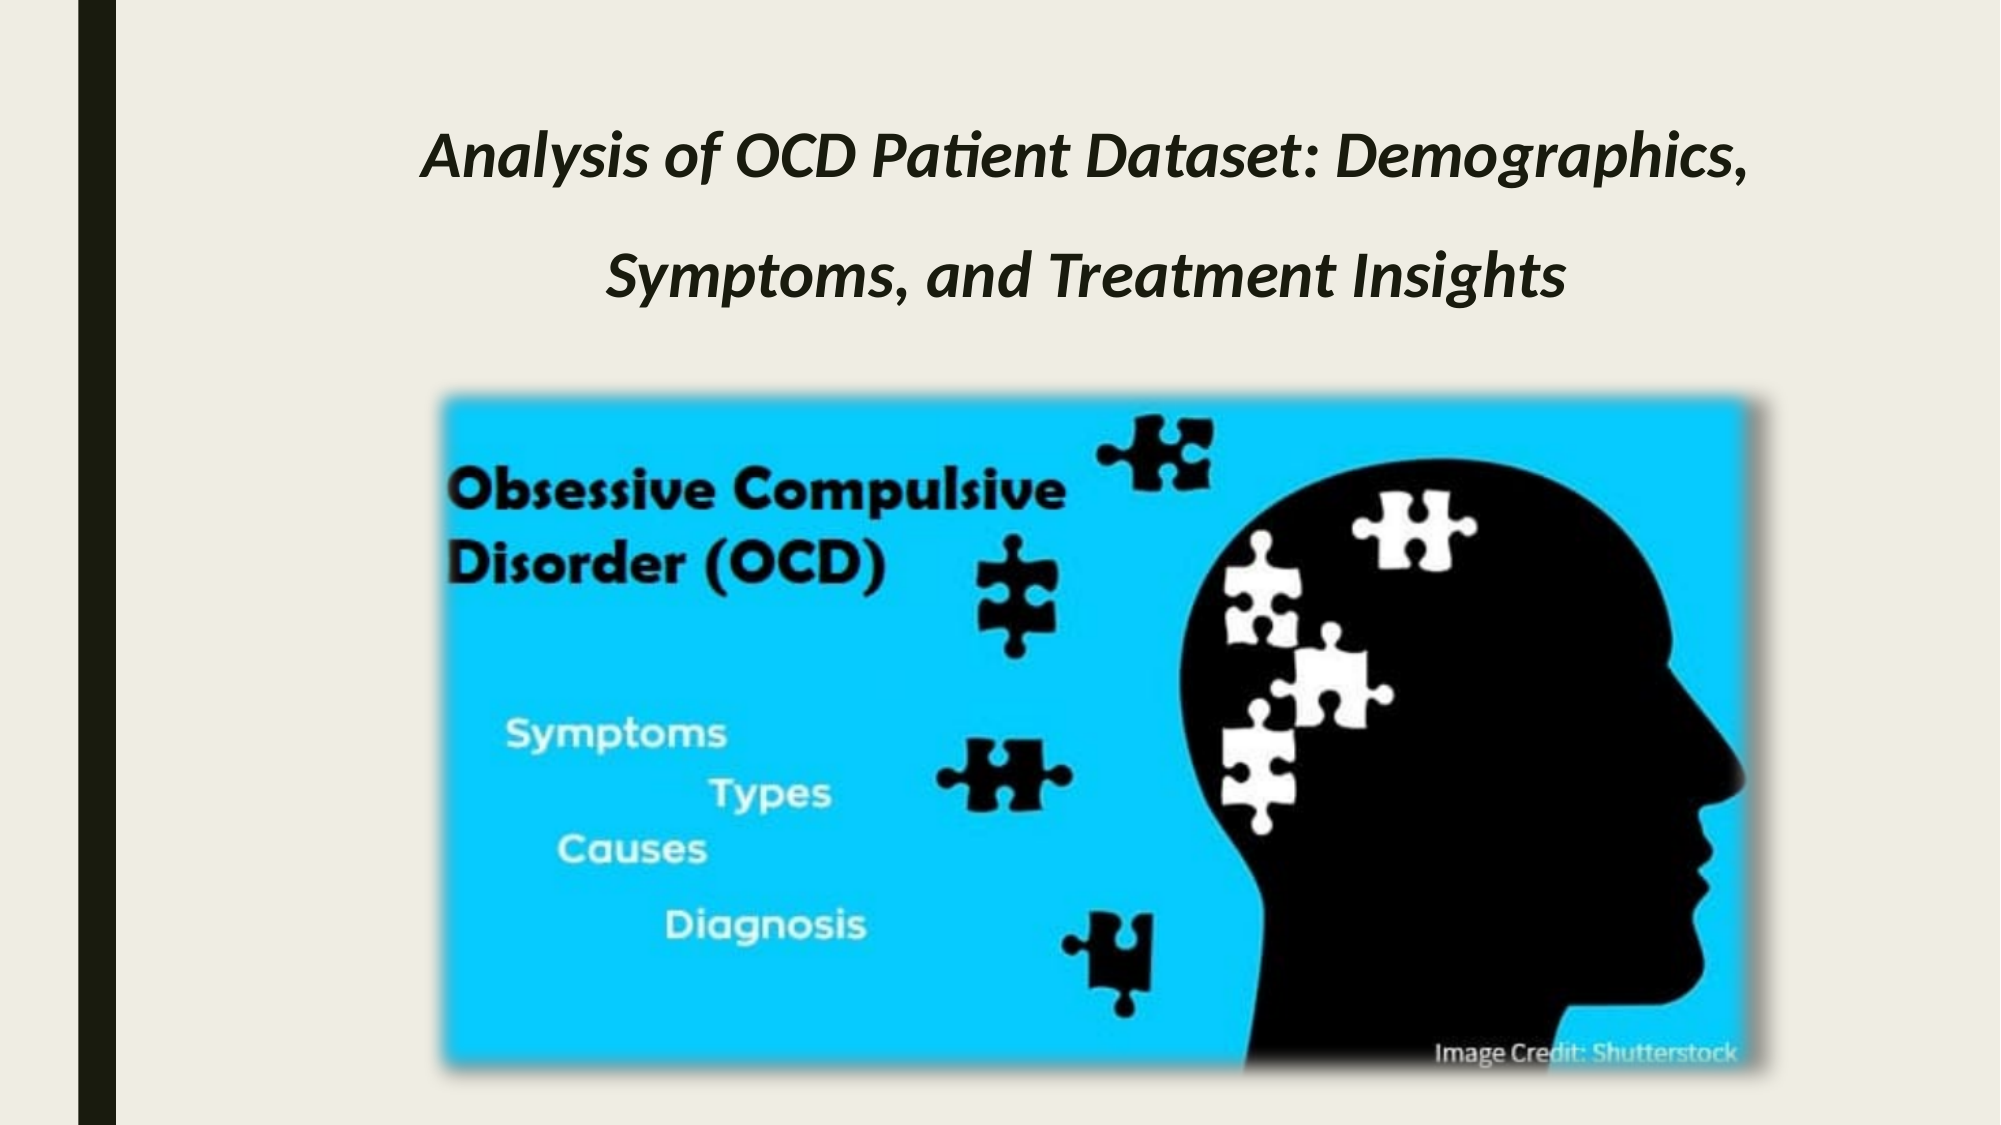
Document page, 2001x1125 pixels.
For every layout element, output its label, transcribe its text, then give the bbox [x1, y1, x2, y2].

picture [428, 382, 1760, 1080]
title Analysis of OCD Patient Dataset: Demographics, Symptoms, and Treatment Insights [299, 63, 1875, 308]
